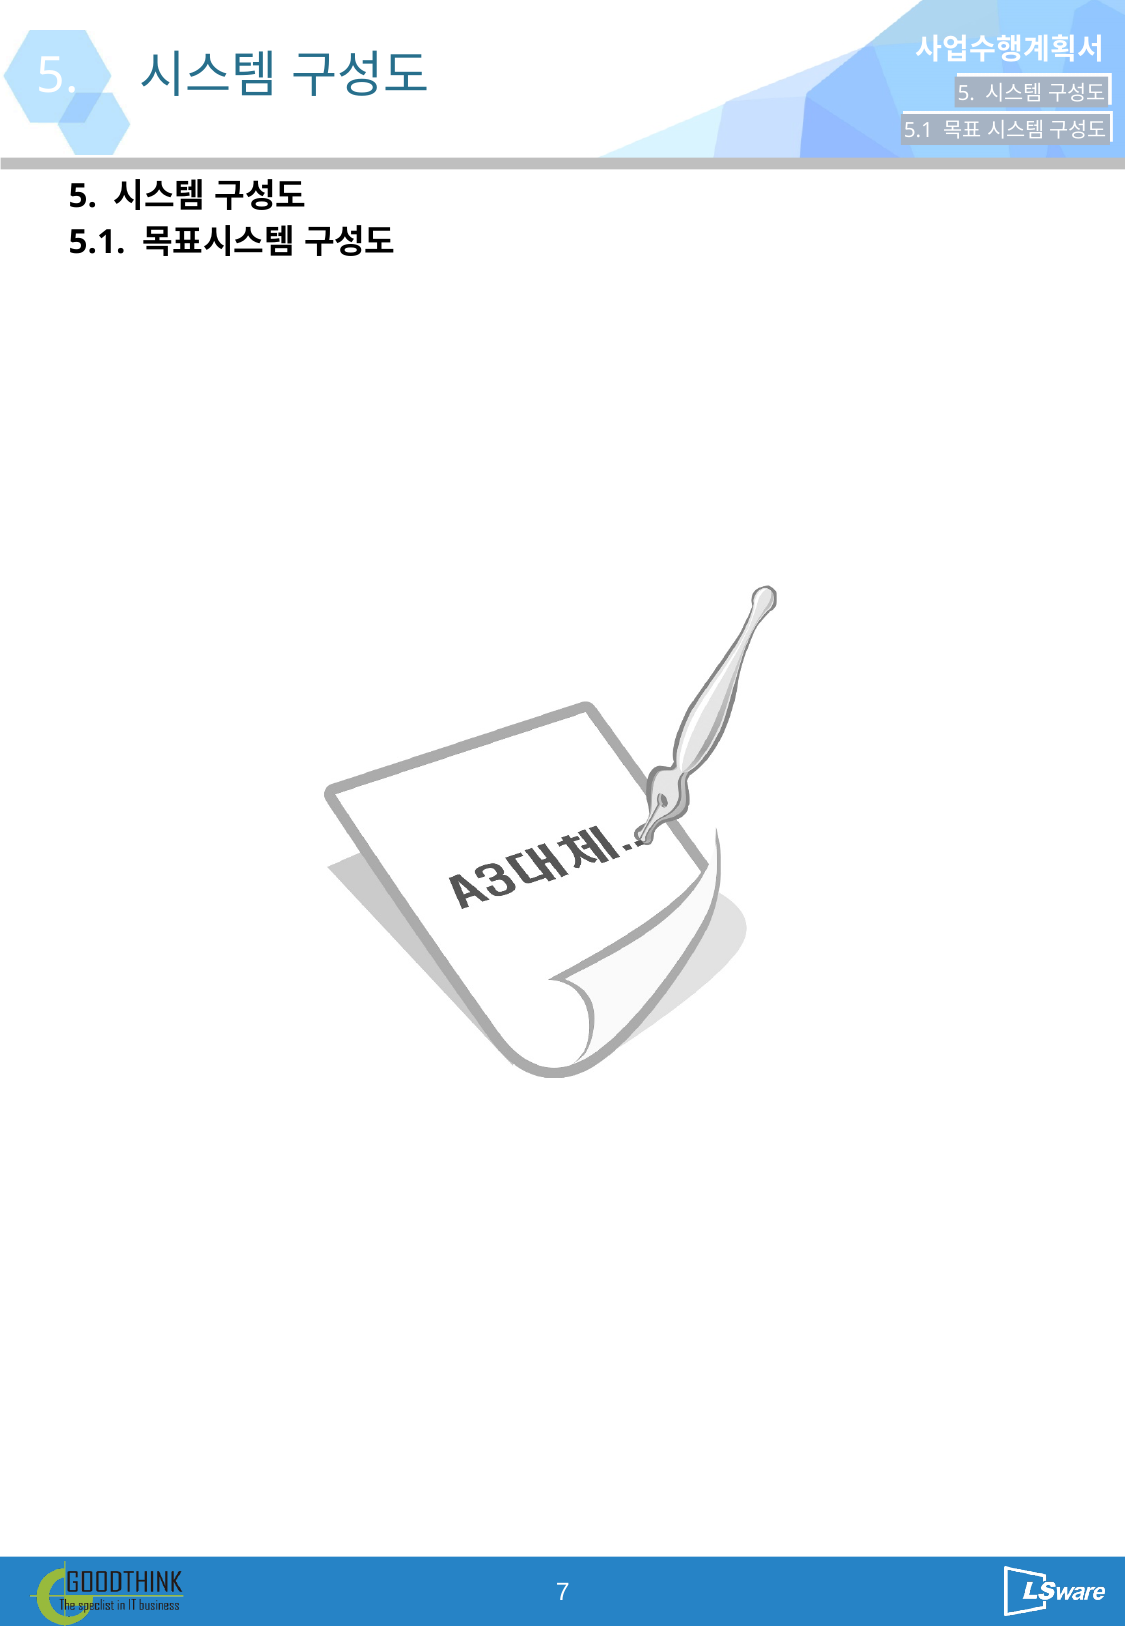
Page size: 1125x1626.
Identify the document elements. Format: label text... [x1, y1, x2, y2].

picture [23, 1556, 191, 1626]
text_box 시스템 구성도 [125, 31, 768, 113]
text_box 5. [1, 31, 114, 113]
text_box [311, 575, 812, 1133]
picture [522, 0, 1125, 157]
picture [1004, 1566, 1105, 1616]
text_box 5.1 목표 시스템 구성도 [900, 114, 1110, 145]
text_box 5. 시스템 구성도 [954, 76, 1109, 108]
text_box 5. 시스템 구성도 5.1. 목표시스템 구성도 [68, 181, 1059, 261]
picture [0, 30, 131, 155]
